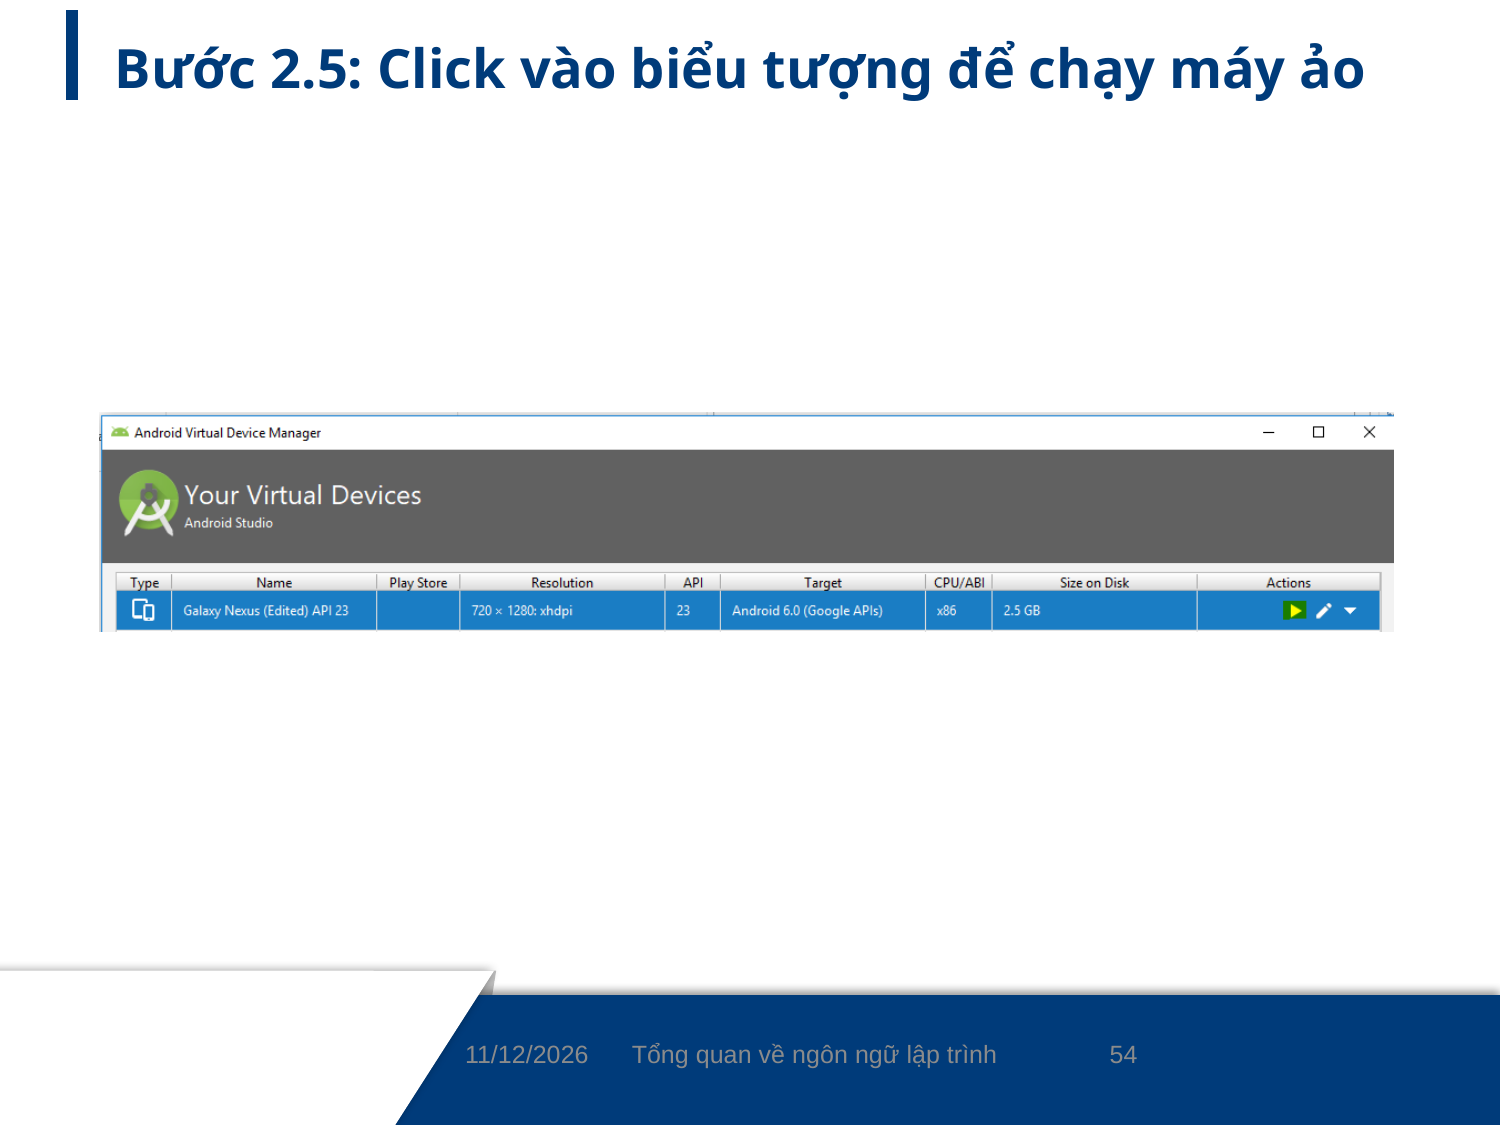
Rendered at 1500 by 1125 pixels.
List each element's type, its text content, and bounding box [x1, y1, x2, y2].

title Bước 2.5: Click vào biểu tượng để chạy máy ảo [99, 5, 1394, 138]
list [99, 412, 1394, 632]
slide_number 54 [815, 1023, 1153, 1084]
footer Tổng quan về ngôn ngữ lập trình [561, 1023, 815, 1084]
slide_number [450, 1023, 561, 1084]
